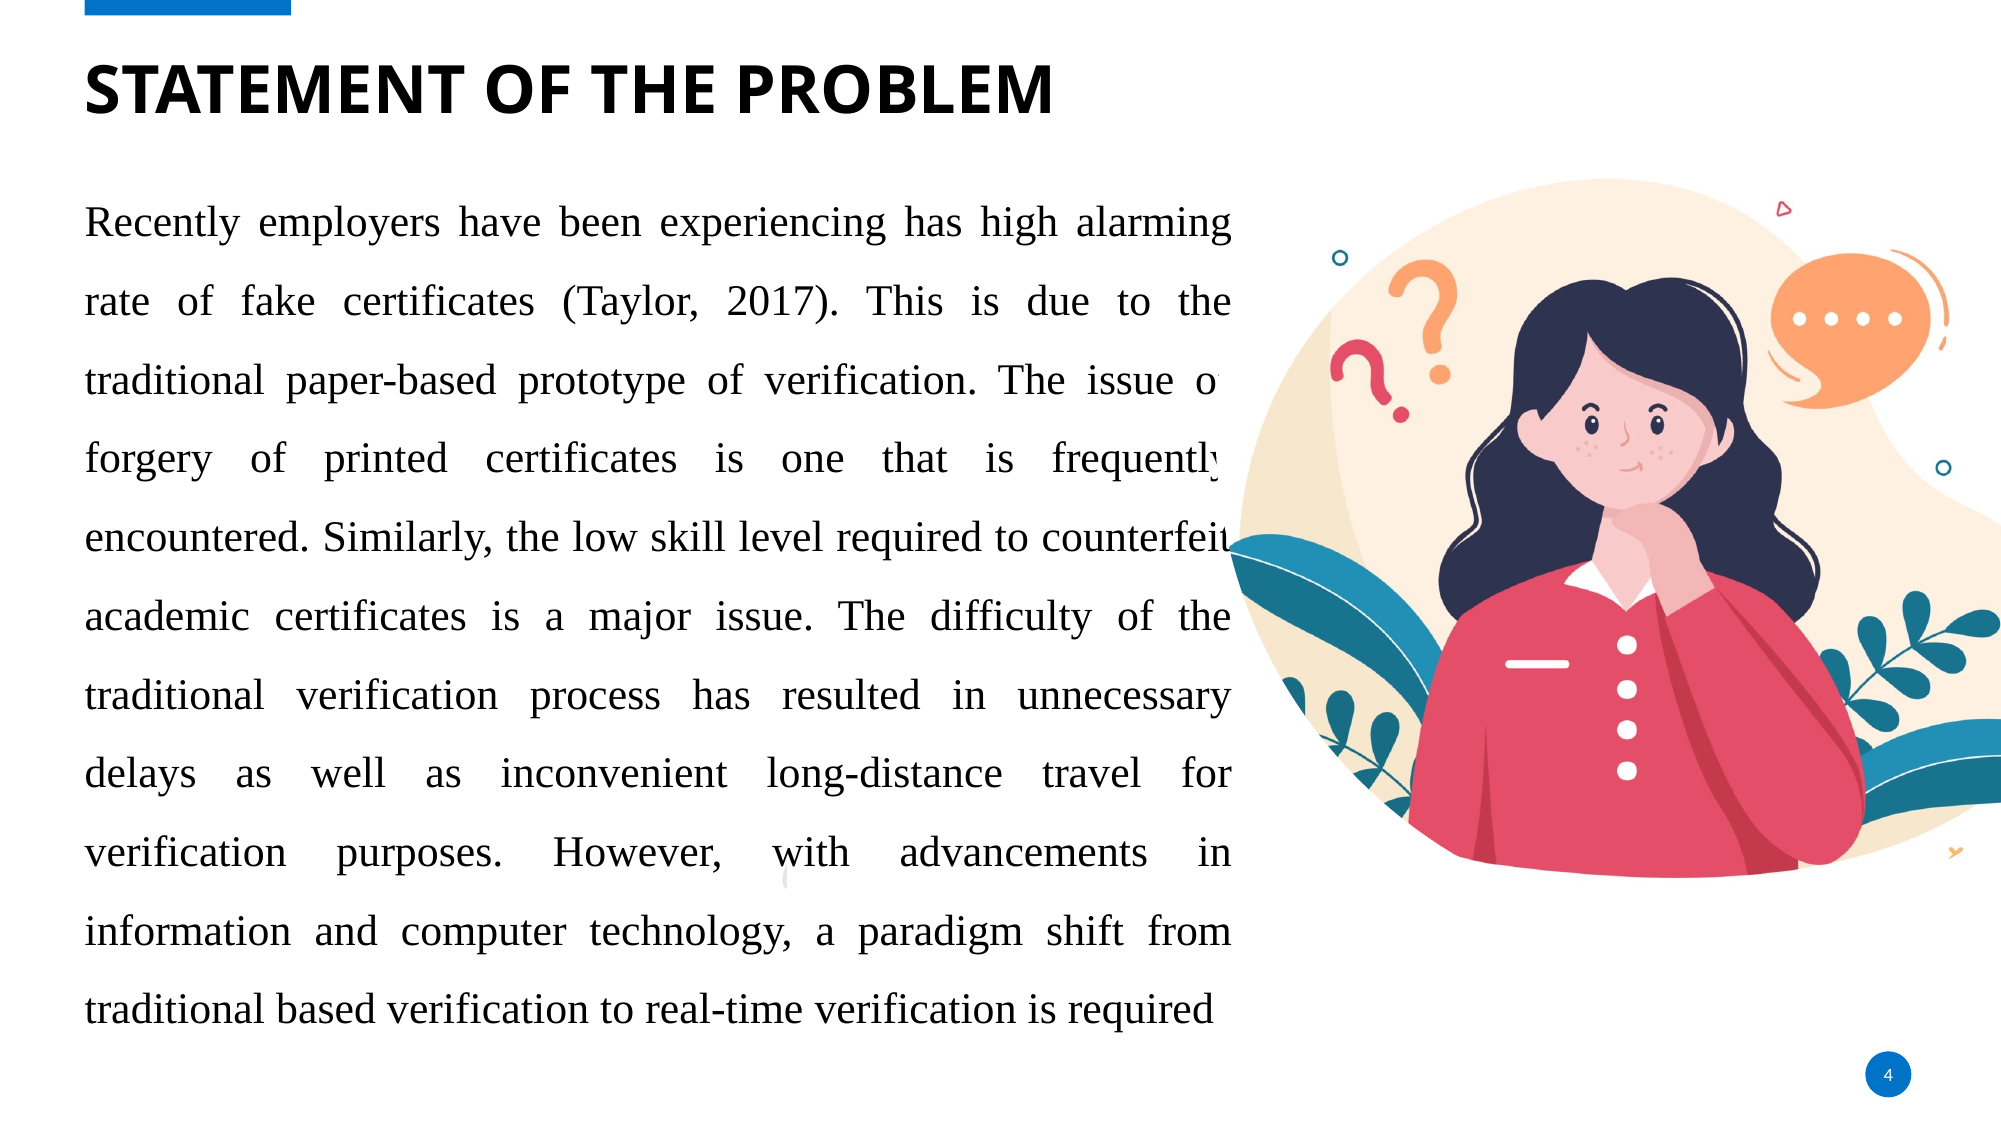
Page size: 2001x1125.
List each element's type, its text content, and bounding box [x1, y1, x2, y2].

title Statement of the problem [84, 30, 1090, 155]
list Recently employers have been experiencing has high alarming rate of fake certificates (Taylor, 2017). This is due to the traditional paper-based prototype of verification. The issue of forgery of printed certificates is one that is frequently encountered. Similarly, the low skill level required to counterfeit academic certificates is a major issue. The difficulty of the traditional verification process has resulted in unnecessary delays as well as inconvenient long-distance travel for verification purposes. However, with advancements in information and computer technology, a paradigm shift from traditional based verification to real-time verification is required [84, 166, 1234, 959]
slide_number 4 [1864, 1059, 1913, 1090]
text_box [786, 959, 1209, 1119]
text_box [44, 1011, 349, 1119]
picture [1215, 132, 2001, 924]
